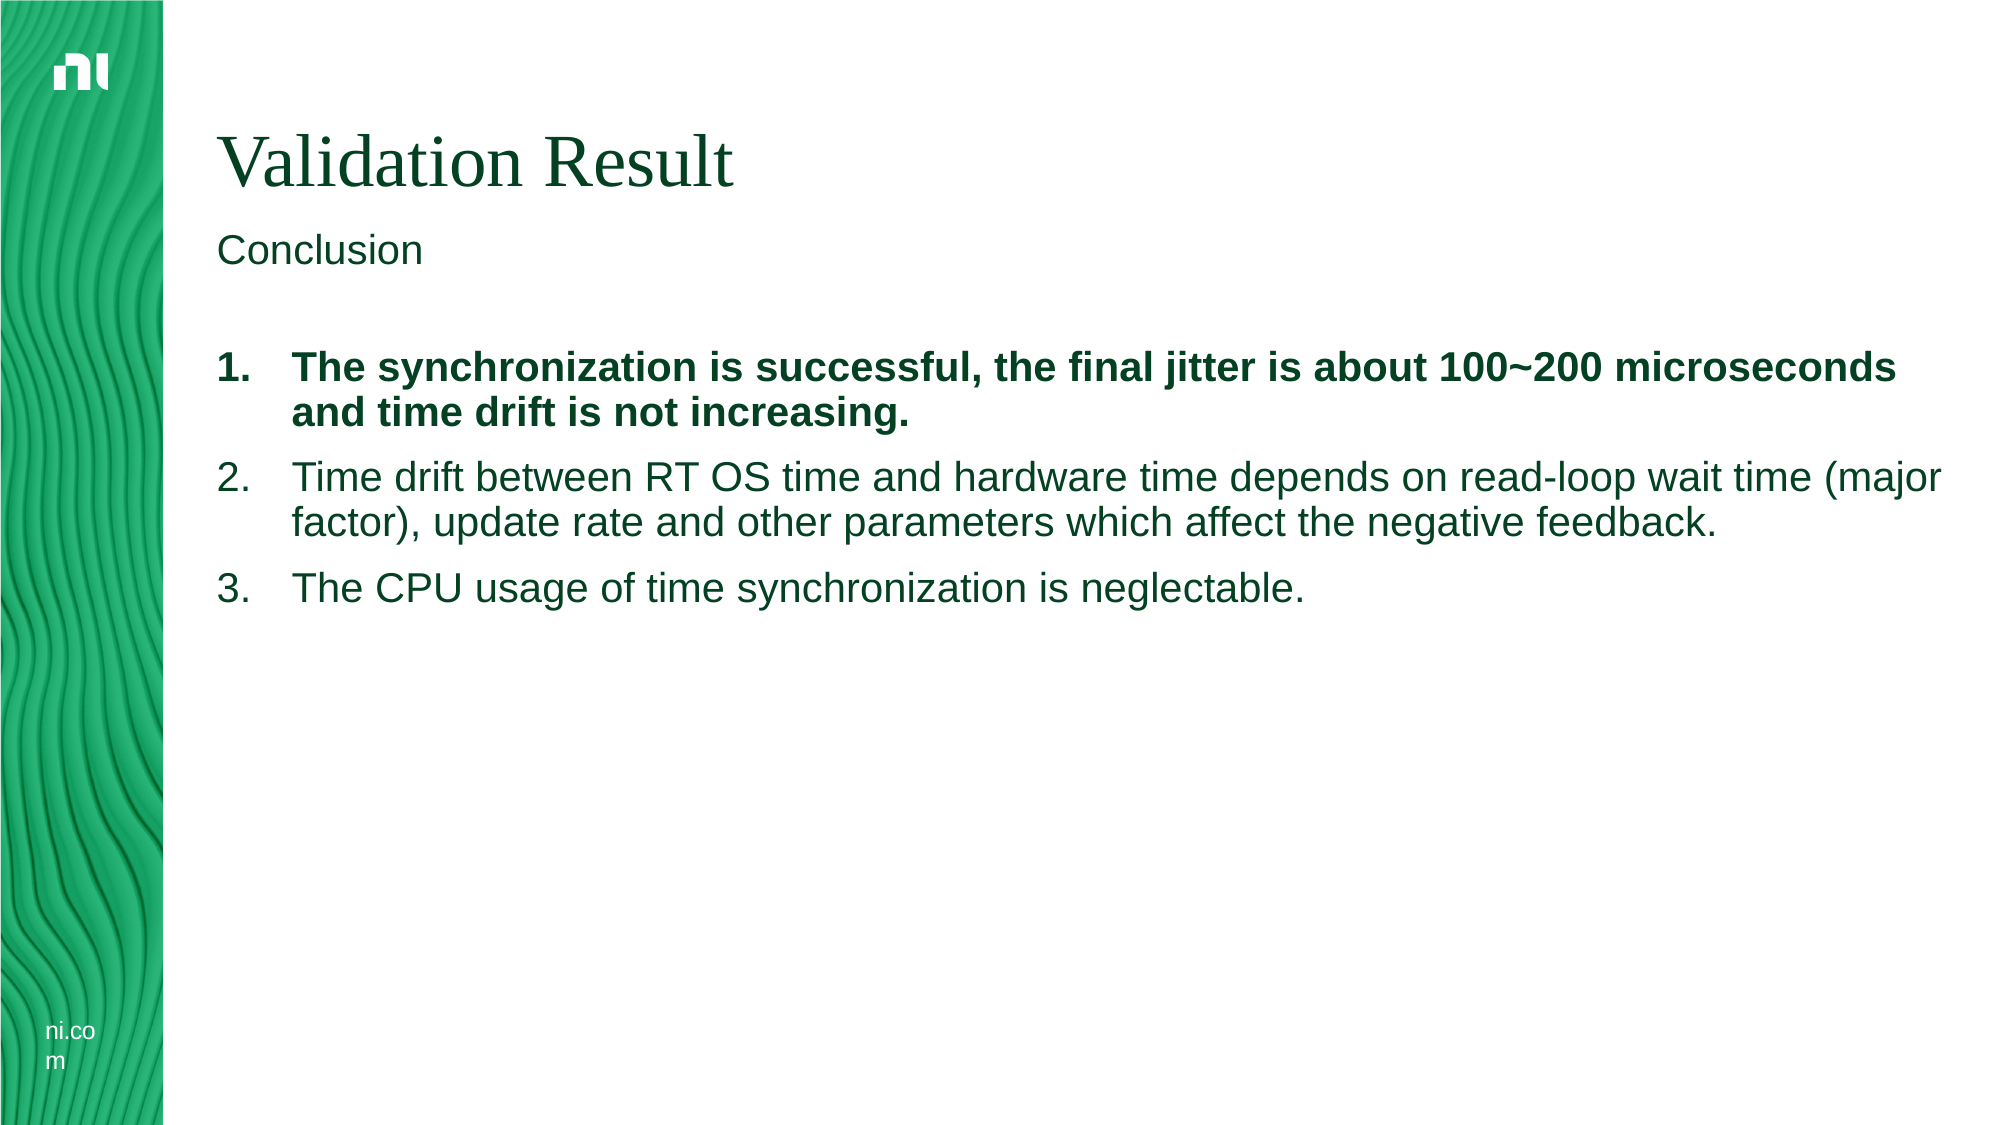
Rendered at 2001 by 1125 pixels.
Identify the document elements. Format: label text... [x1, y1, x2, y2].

title Validation Result [216, 114, 1947, 211]
list The synchronization is successful, the final jitter is about 100~200 microseconds and time drift is not increasing. Time drift between RT OS time and hardware time depends on read-loop wait time (major factor), update rate and other parameters which affect the negative feedback. The CPU usage of time synchronization is neglectable. [216, 281, 1946, 1046]
picture [1, 1, 163, 1125]
list Conclusion [216, 221, 1947, 282]
